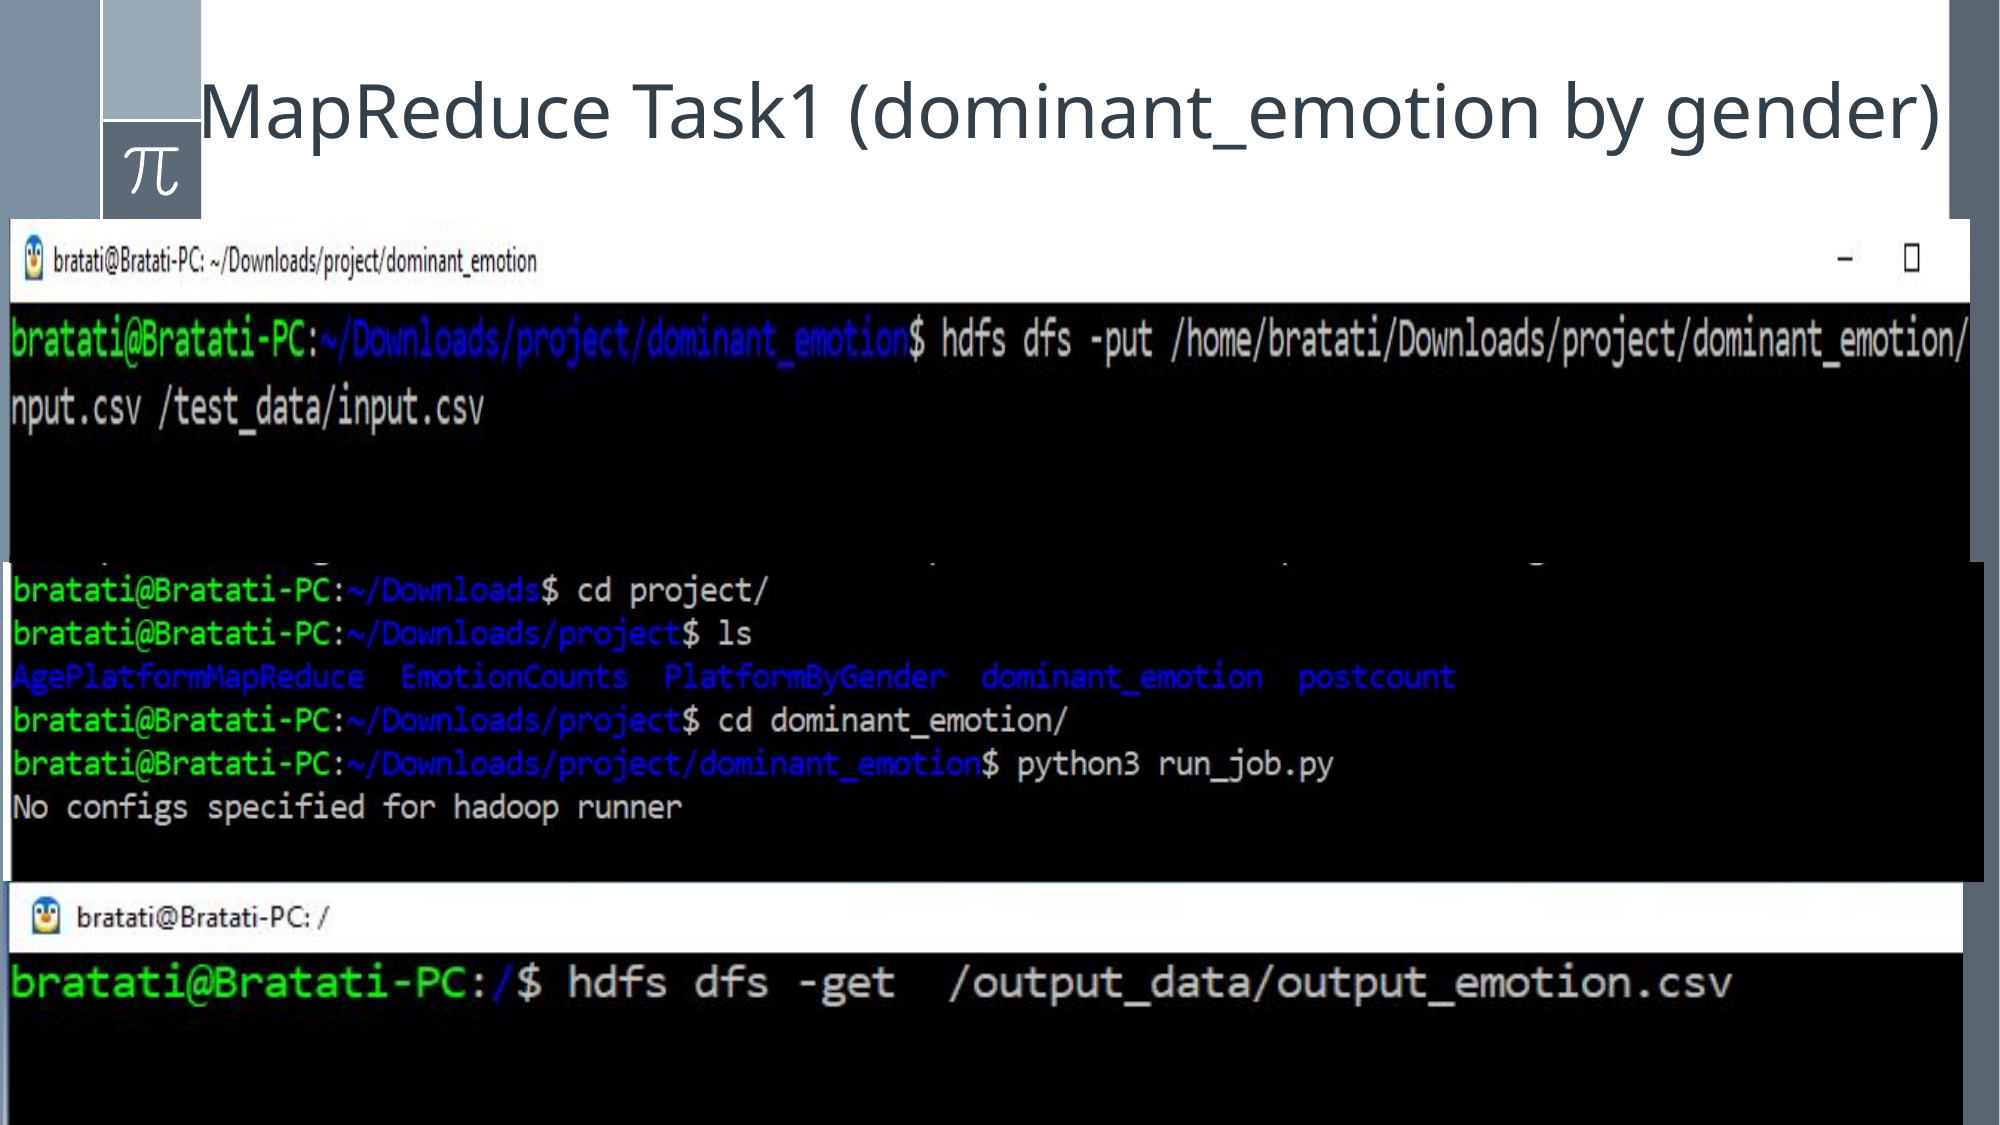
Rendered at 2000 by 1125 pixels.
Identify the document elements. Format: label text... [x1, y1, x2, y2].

picture [3, 881, 1963, 1125]
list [3, 562, 1984, 882]
title MapReduce Task1 (dominant_emotion by gender) [104, 0, 2000, 163]
picture [9, 219, 1970, 563]
